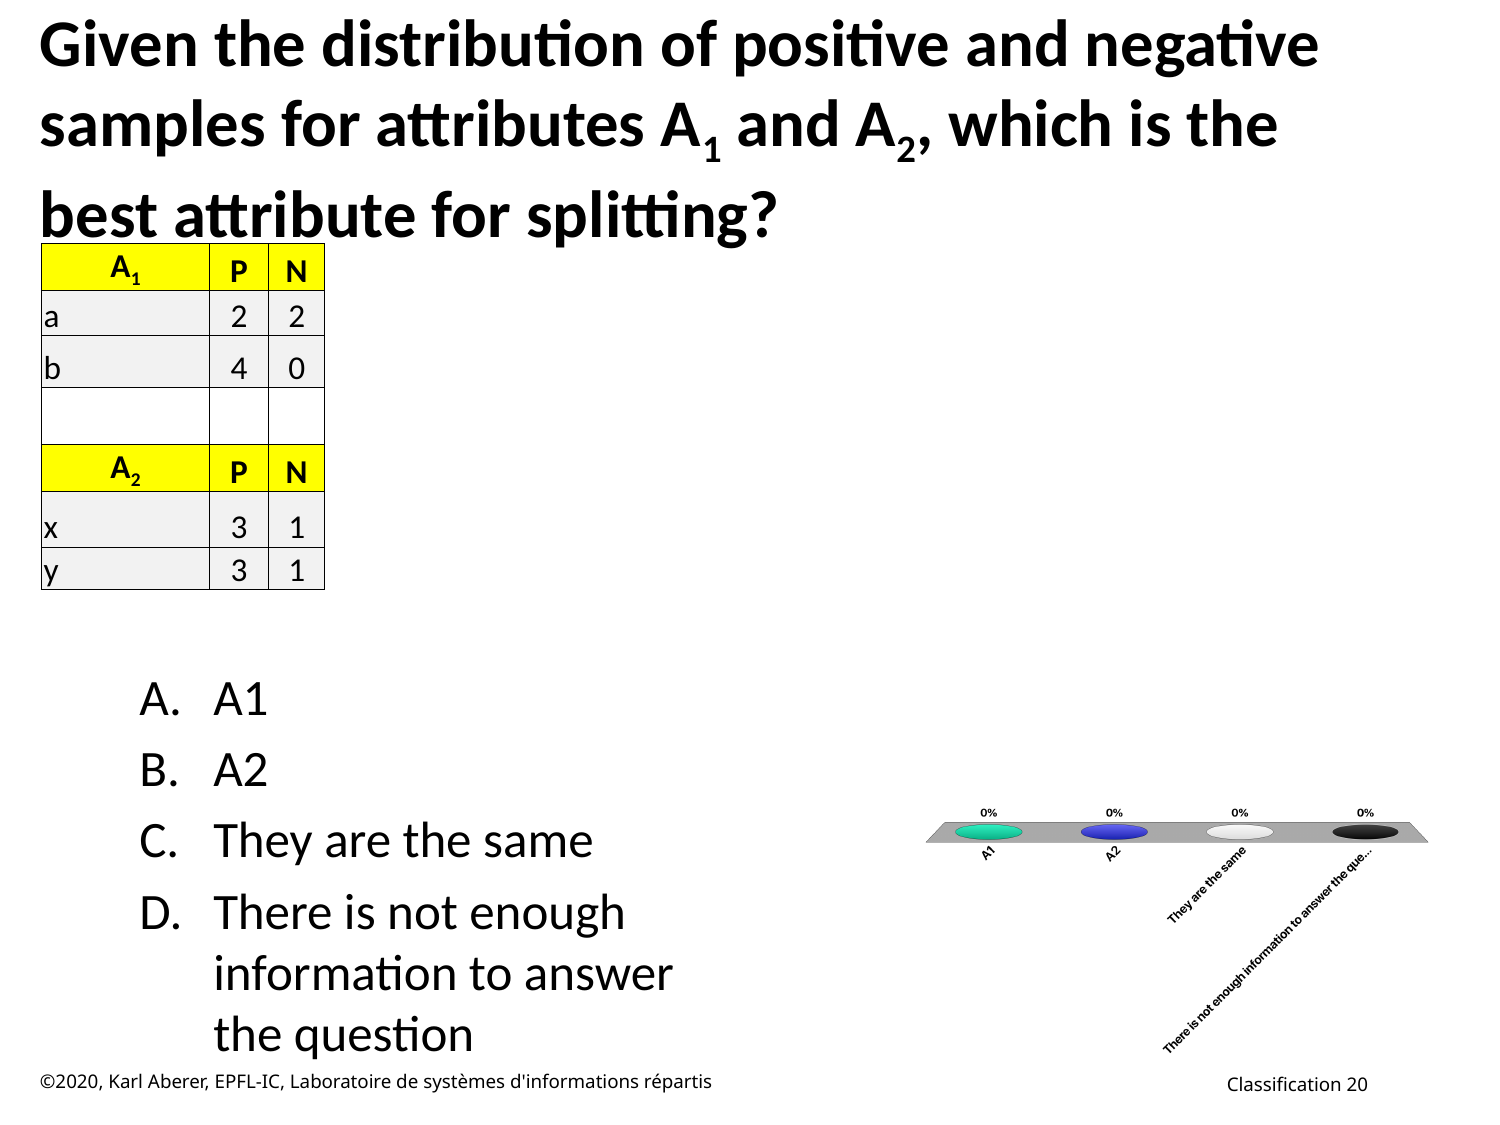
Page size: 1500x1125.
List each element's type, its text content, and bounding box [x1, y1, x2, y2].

table_cell 3 [210, 492, 268, 547]
table_header A1 [42, 244, 209, 290]
picture [780, 309, 1449, 1060]
table_header N [269, 244, 324, 290]
table_cell 2 [210, 291, 268, 335]
table_cell 4 [210, 336, 268, 387]
table_cell 2 [269, 291, 324, 335]
table_header P [210, 244, 268, 290]
table_cell b [42, 336, 209, 387]
table_cell a [42, 291, 209, 335]
table_cell x [42, 492, 209, 547]
table_cell [210, 388, 268, 444]
list A1 A2 They are the same There is not enough information to answer the question [74, 656, 751, 1062]
table_cell 3 [210, 548, 268, 589]
table_cell [269, 388, 324, 444]
table_cell 1 [269, 492, 324, 547]
table_cell A2 [42, 445, 209, 491]
table_cell P [210, 445, 268, 491]
table_cell [42, 388, 209, 444]
table_cell 1 [269, 548, 324, 589]
table_cell N [269, 445, 324, 491]
table_cell y [42, 548, 209, 589]
footer ©2020, Karl Aberer, EPFL-IC, Laboratoire de systèmes d'informations répartis [24, 1062, 988, 1101]
title Given the distribution of positive and negative samples for attributes A1 and A2, which is the best attribute for splitting? [24, 49, 1388, 201]
table_cell 0 [269, 336, 324, 387]
